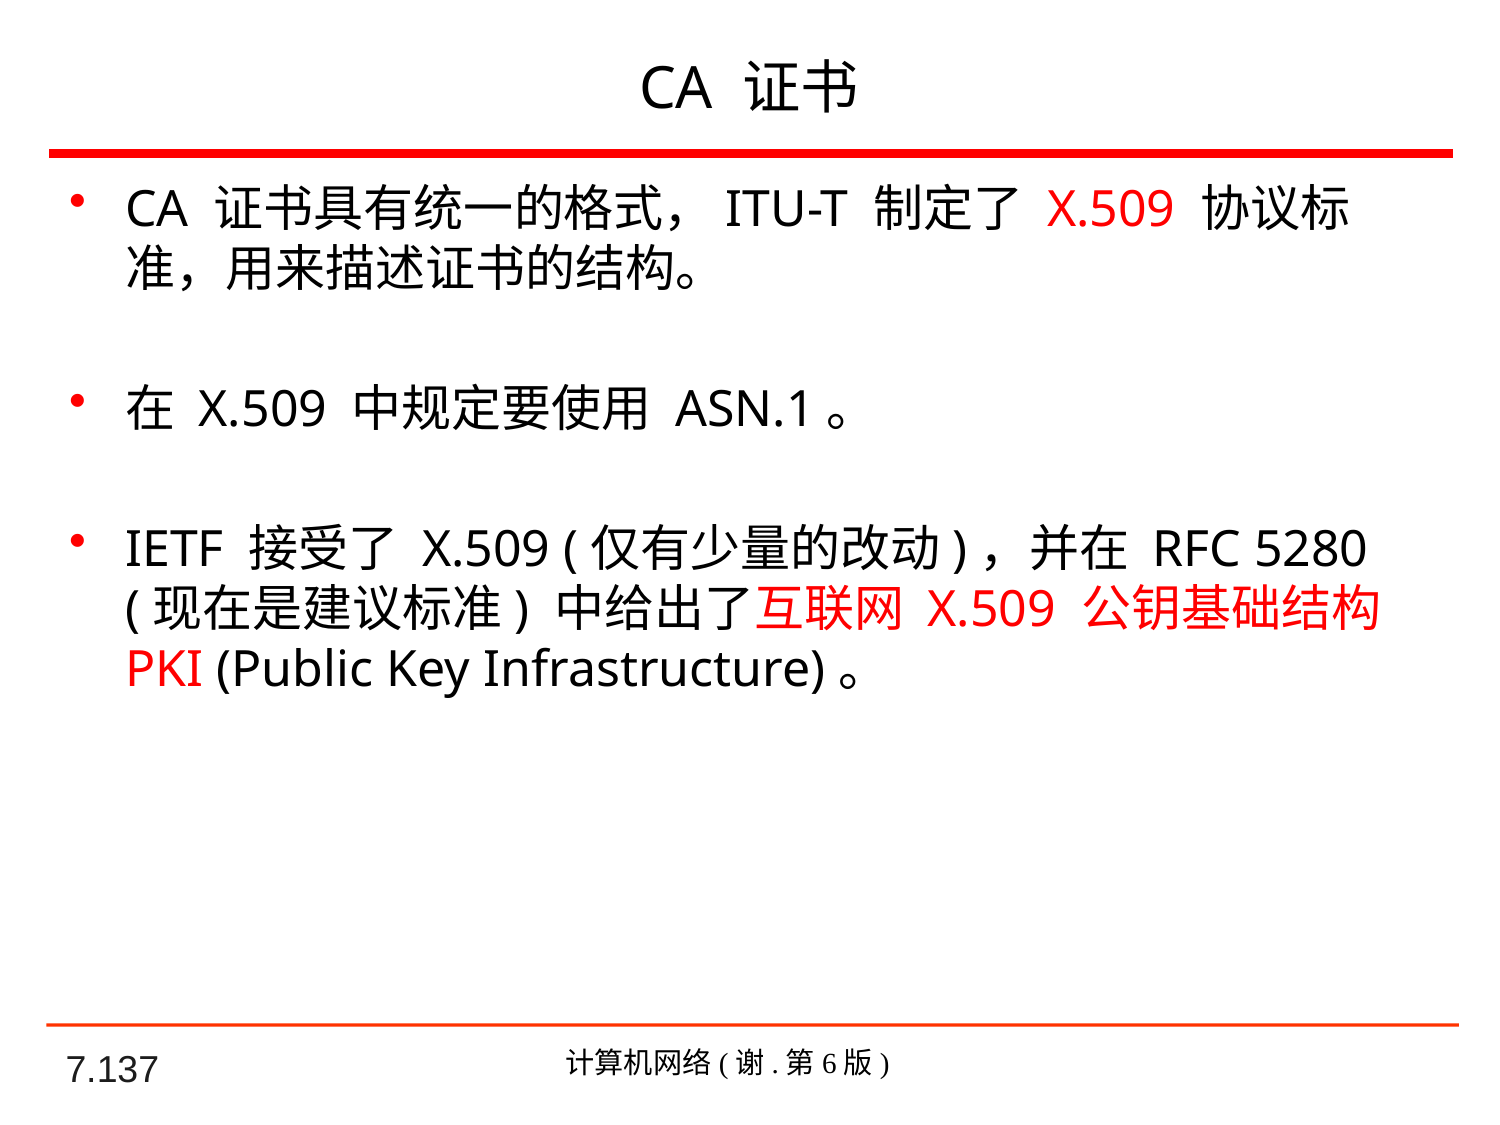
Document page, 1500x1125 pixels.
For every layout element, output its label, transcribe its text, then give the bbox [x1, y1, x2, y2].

title CA 证书 [58, 33, 1440, 137]
list CA 证书具有统一的格式，ITU-T 制定了 X.509 协议标准，用来描述证书的结构。 在 X.509 中规定要使用 ASN.1。 IETF 接受了 X.509 (仅有少量的改动)，并在 RFC 5280 (现在是建议标准) 中给出了互联网 X.509 公钥基础结构 PKI (Public Key Infrastructure)。 [53, 168, 1447, 1014]
